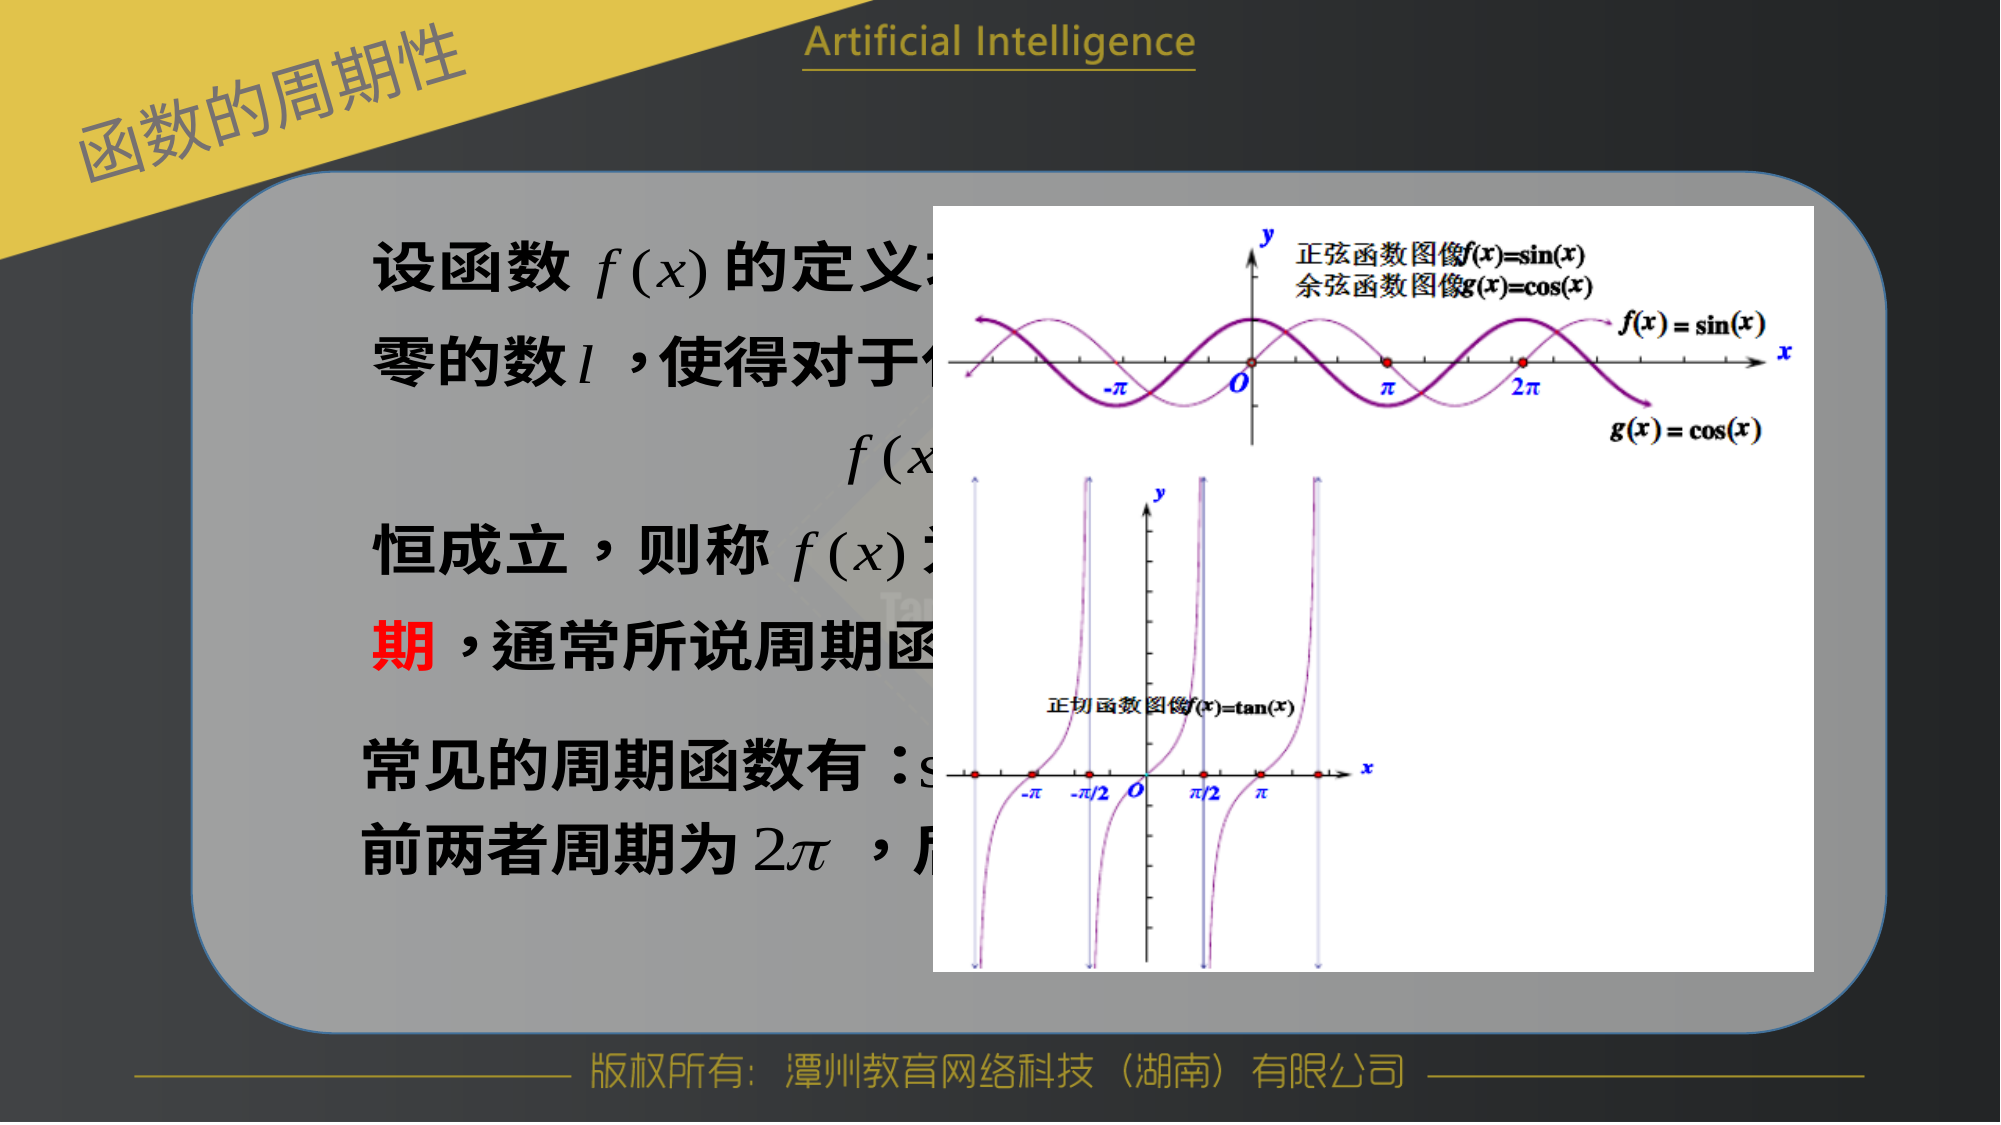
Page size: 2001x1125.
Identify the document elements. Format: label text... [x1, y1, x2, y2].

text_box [359, 723, 1673, 974]
picture [0, 0, 2000, 1122]
text_box 函数的周期性 [57, 0, 484, 206]
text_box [370, 231, 933, 723]
text_box [191, 171, 1887, 1034]
